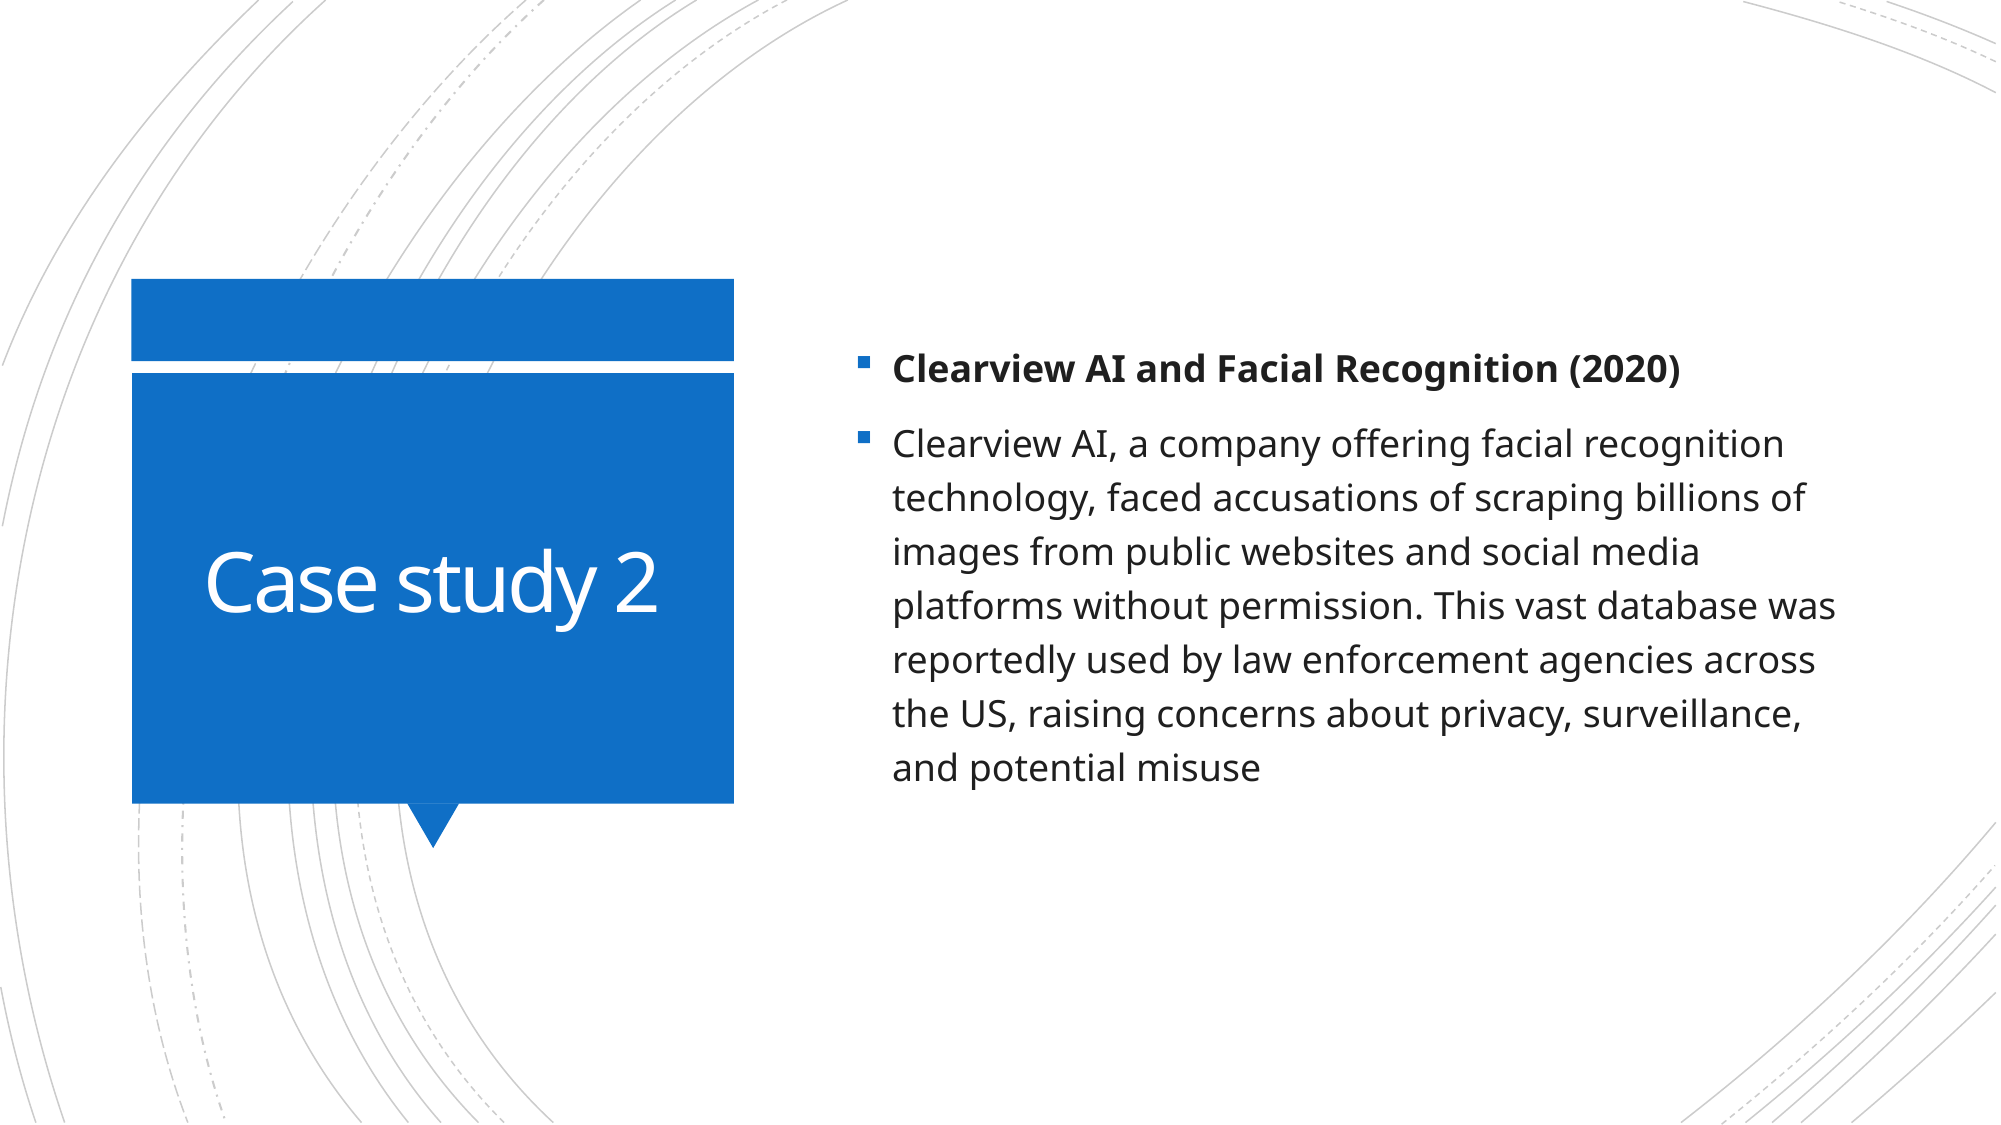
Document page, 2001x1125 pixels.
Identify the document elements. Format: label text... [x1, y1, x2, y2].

list Clearview AI and Facial Recognition (2020) Clearview AI, a company offering facial recognition technology, faced accusations of scraping billions of images from public websites and social media platforms without permission. This vast database was reportedly used by law enforcement agencies across the US, raising concerns about privacy, surveillance, and potential misuse [839, 131, 1871, 993]
title Case study 2 [145, 385, 720, 789]
